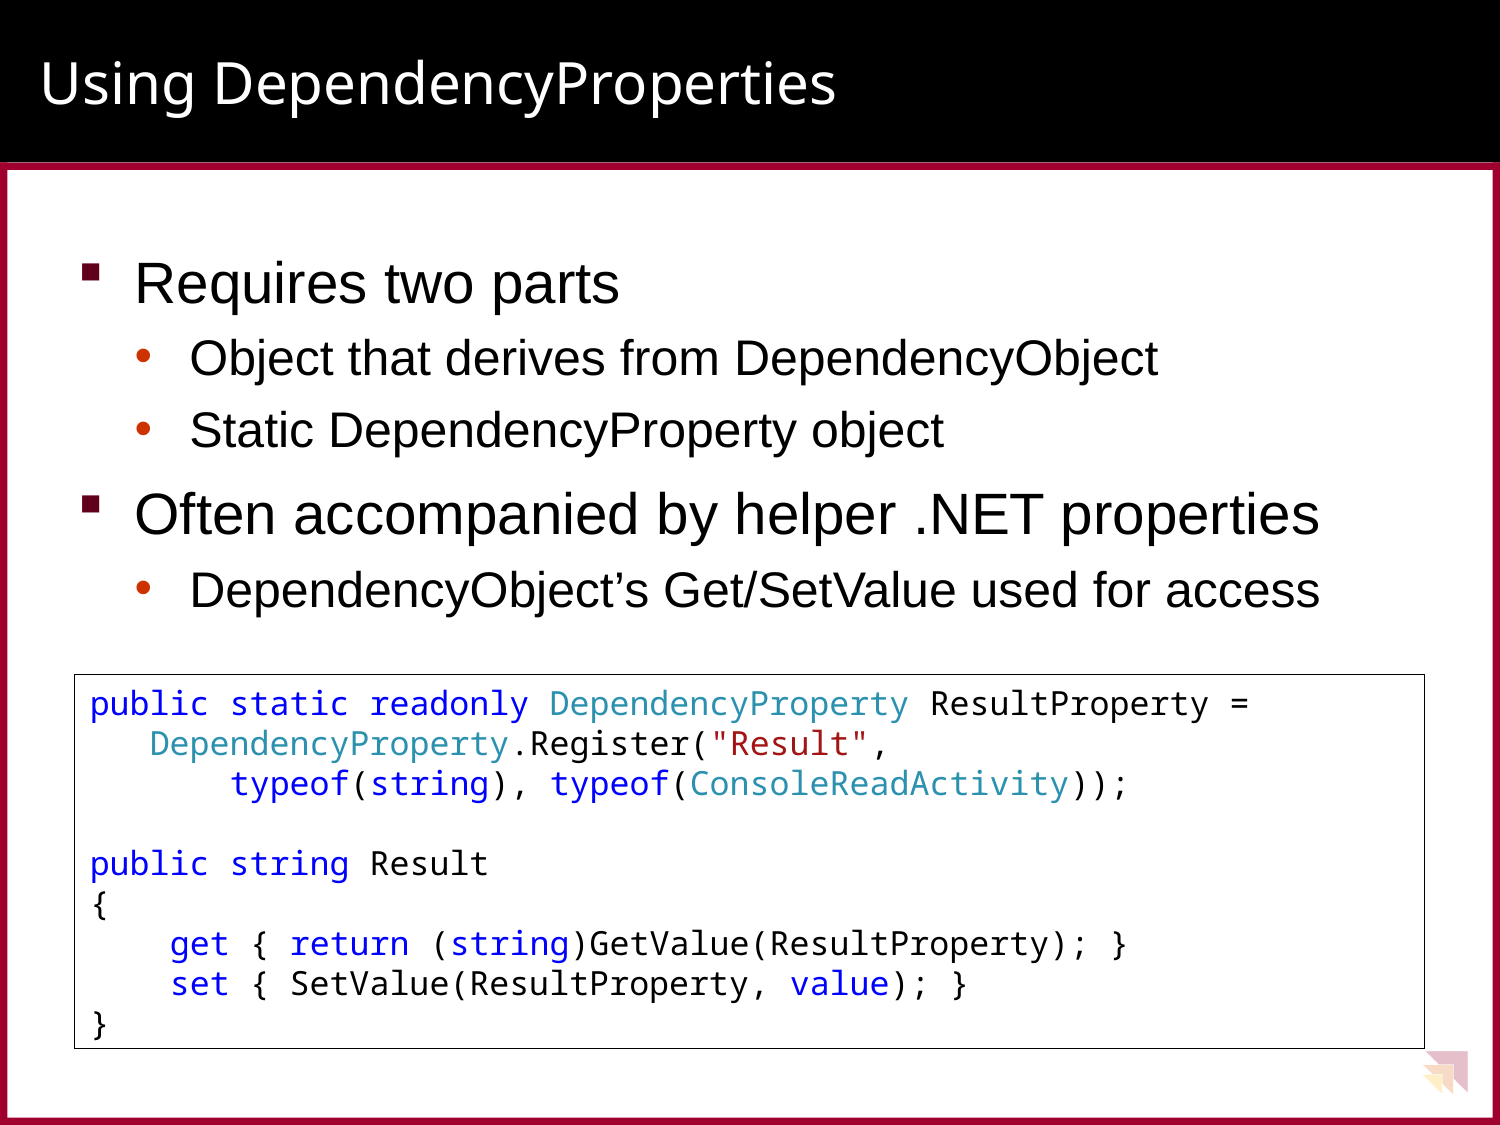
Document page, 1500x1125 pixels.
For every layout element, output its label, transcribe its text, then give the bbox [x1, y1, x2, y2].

title Using DependencyProperties [24, 12, 1438, 150]
text_box public static readonly DependencyProperty ResultProperty = DependencyProperty.Register("Result", typeof(string), typeof(ConsoleReadActivity)); public string Result { get { return (string)GetValue(ResultProperty); } set { SetValue(ResultProperty, value); } } [74, 674, 1425, 1049]
list Requires two parts Object that derives from DependencyObject Static DependencyProperty object Often accompanied by helper .NET properties DependencyObject’s Get/SetValue used for access [62, 237, 1438, 713]
